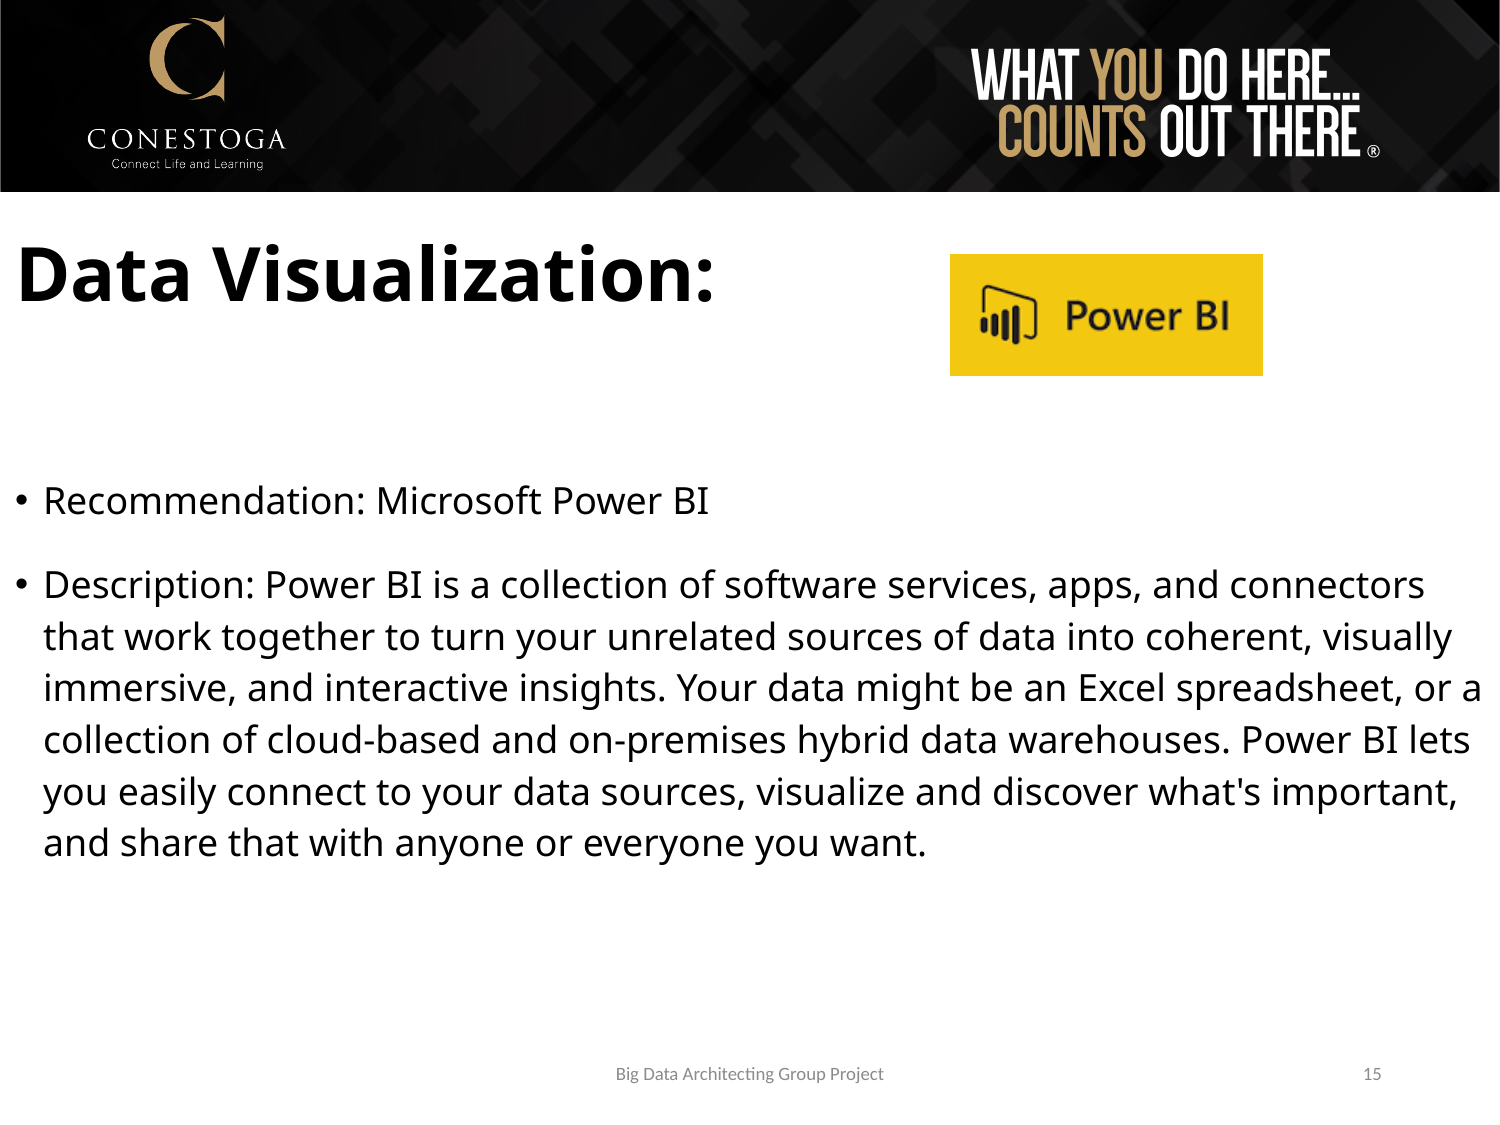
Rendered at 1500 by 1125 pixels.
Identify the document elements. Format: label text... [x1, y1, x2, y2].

slide_number 15 [1059, 1042, 1397, 1103]
list Recommendation: Microsoft Power BI Description: Power BI is a collection of software services, apps, and connectors that work together to turn your unrelated sources of data into coherent, visually immersive, and interactive insights. Your data might be an Excel spreadsheet, or a collection of cloud-based and on-premises hybrid data warehouses. Power BI lets you easily connect to your data sources, visualize and discover what's important, and share that with anyone or everyone you want. [0, 462, 1500, 1014]
picture [0, 0, 1500, 190]
picture [949, 254, 1263, 376]
footer Big Data Architecting Group Project [496, 1042, 1004, 1103]
title Data Visualization: [0, 190, 1500, 409]
